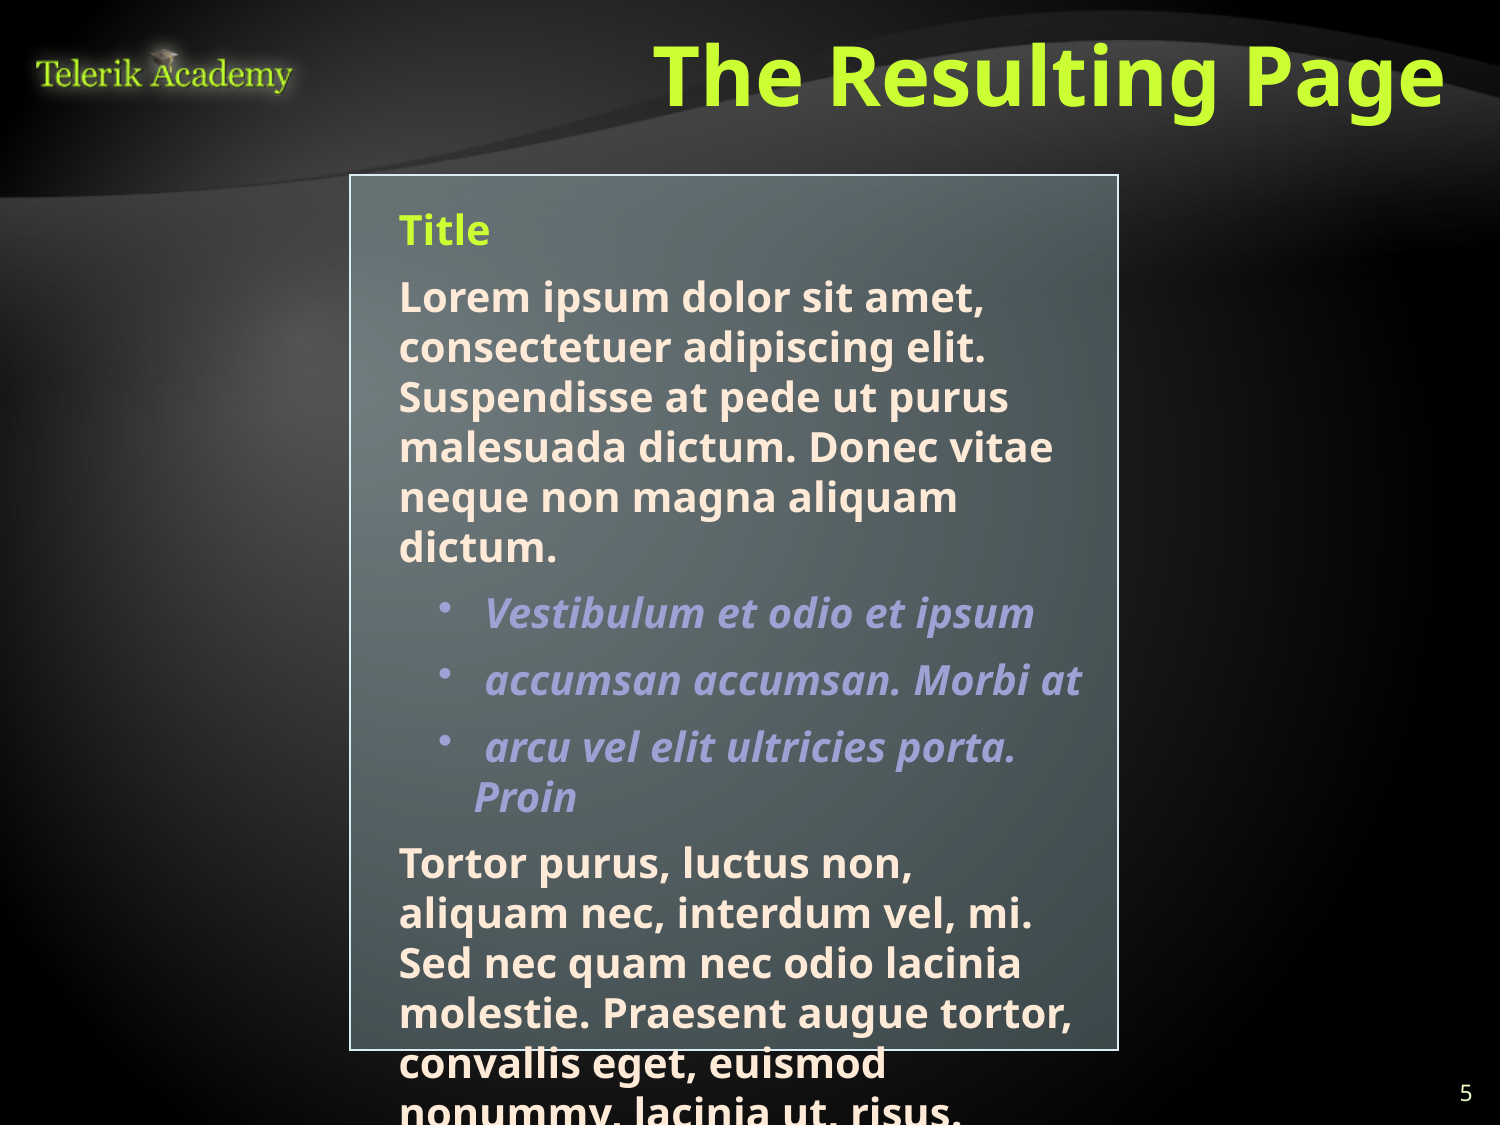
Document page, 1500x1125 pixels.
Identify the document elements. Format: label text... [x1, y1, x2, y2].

picture [0, 0, 1500, 1125]
title The Resulting Page [300, 12, 1463, 150]
text_box Title Lorem ipsum dolor sit amet, consectetuer adipiscing elit. Suspendisse at pede ut purus malesuada dictum. Donec vitae neque non magna aliquam dictum. Vestibulum et odio et ipsum accumsan accumsan. Morbi at arcu vel elit ultricies porta. Proin Tortor purus, luctus non, aliquam nec, interdum vel, mi. Sed nec quam nec odio lacinia molestie. Praesent augue tortor, convallis eget, euismod nonummy, lacinia ut, risus. [383, 196, 1100, 1125]
slide_number 5 [1412, 1074, 1488, 1113]
text_box [349, 174, 1118, 1050]
